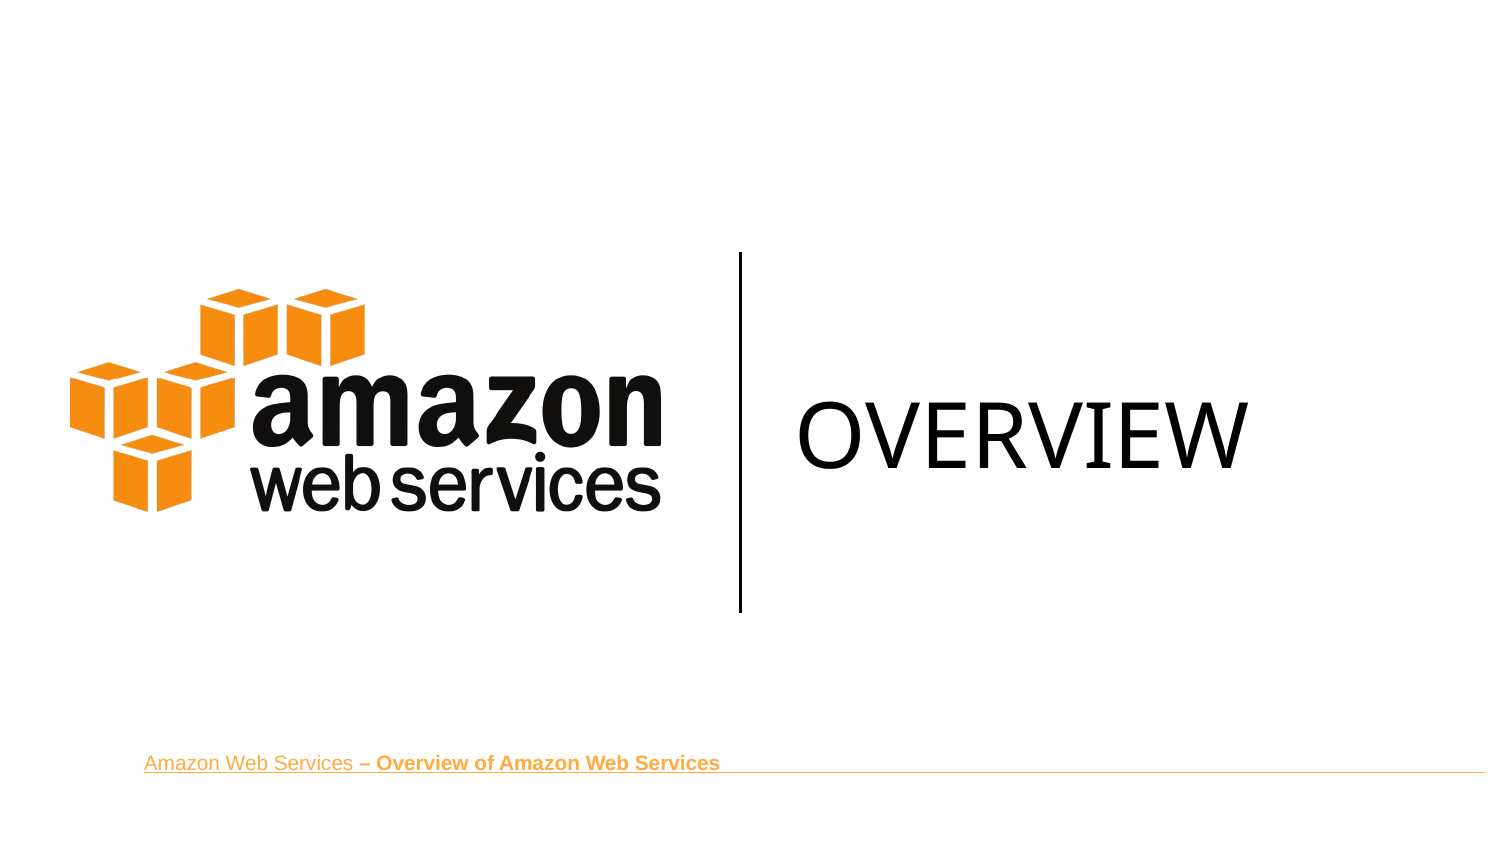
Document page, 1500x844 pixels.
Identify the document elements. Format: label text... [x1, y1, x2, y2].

text_box OVERVIEW [779, 369, 1320, 495]
picture [70, 289, 661, 512]
slide_number Amazon Web Services – Overview of Amazon Web Services [0, 750, 1500, 825]
